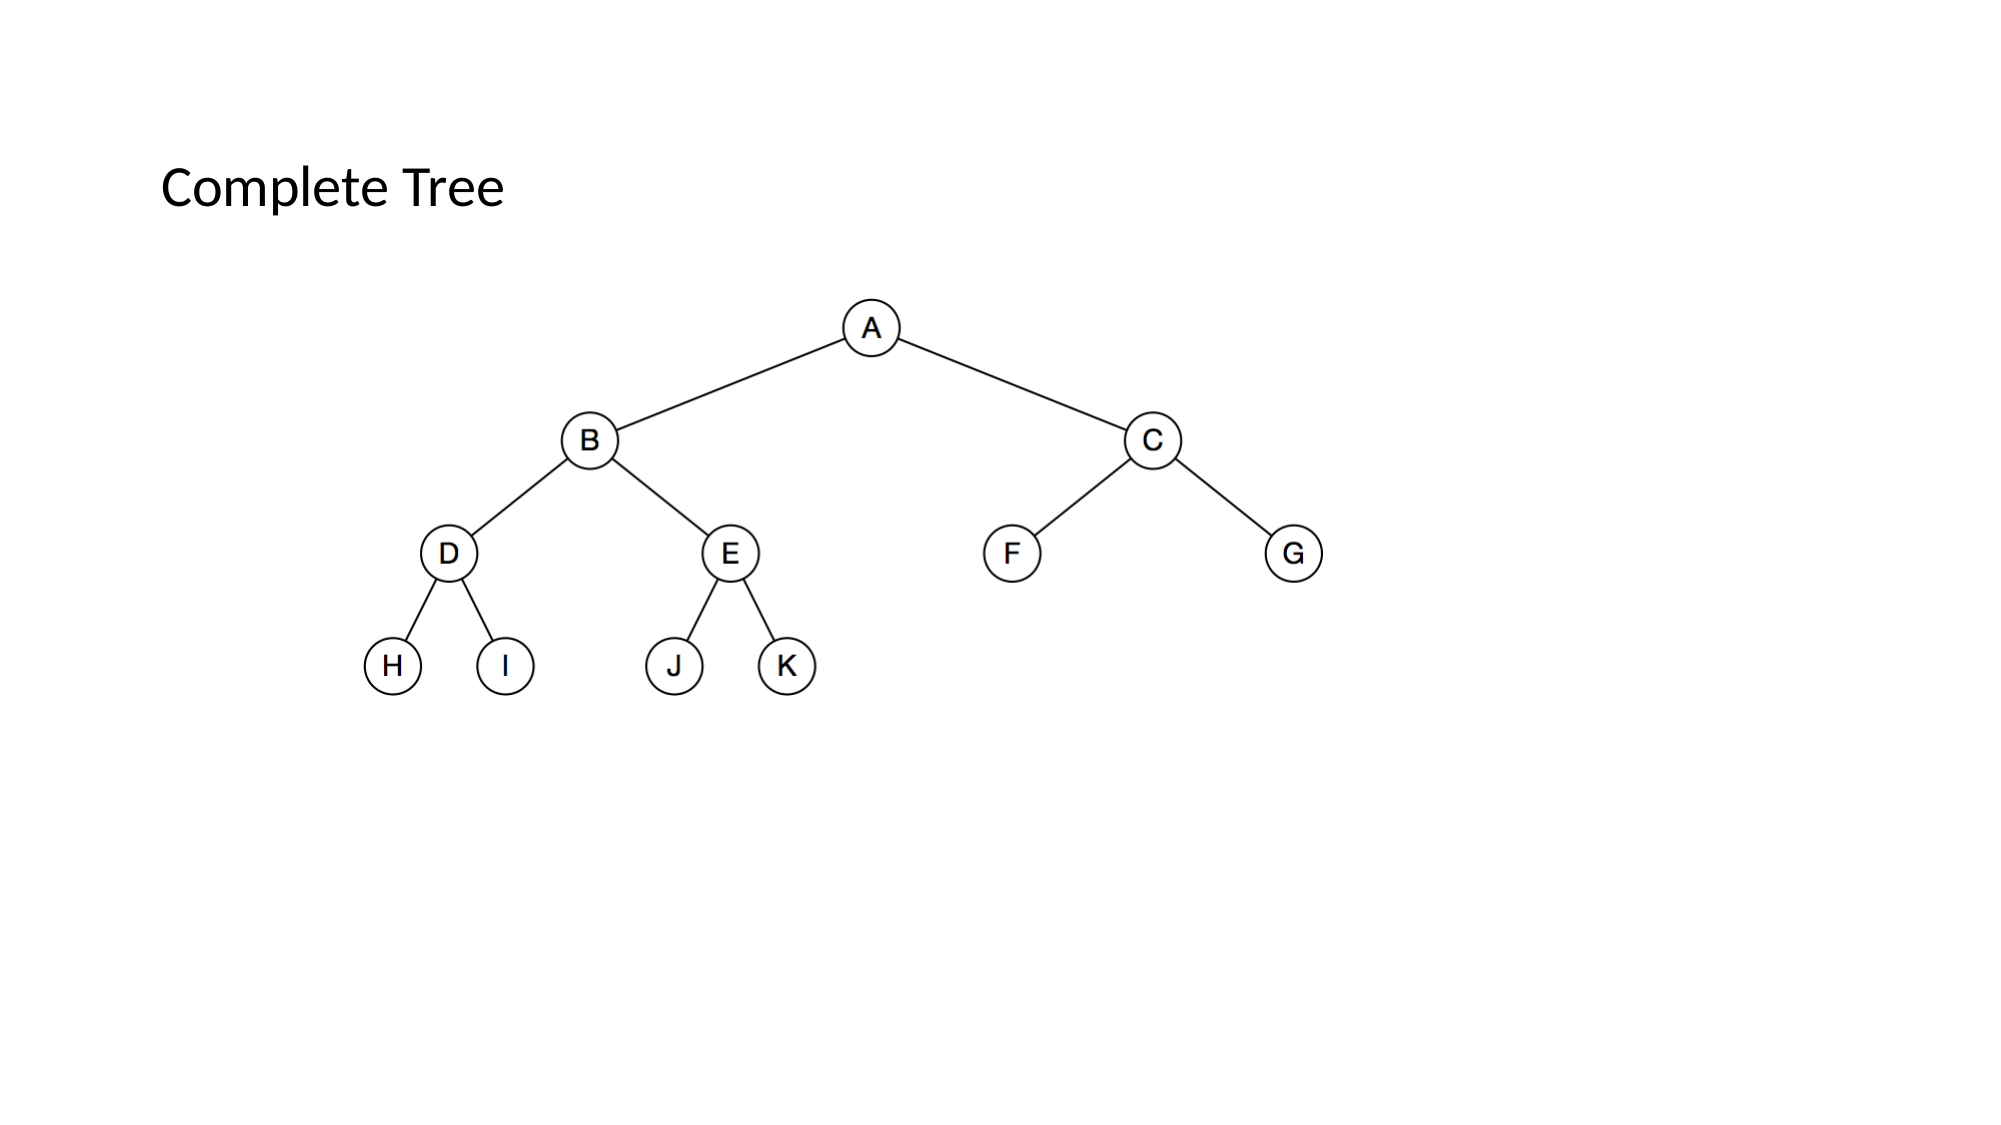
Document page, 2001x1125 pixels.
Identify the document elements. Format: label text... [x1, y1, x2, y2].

text_box Complete Tree [146, 140, 596, 226]
picture [346, 281, 1341, 715]
